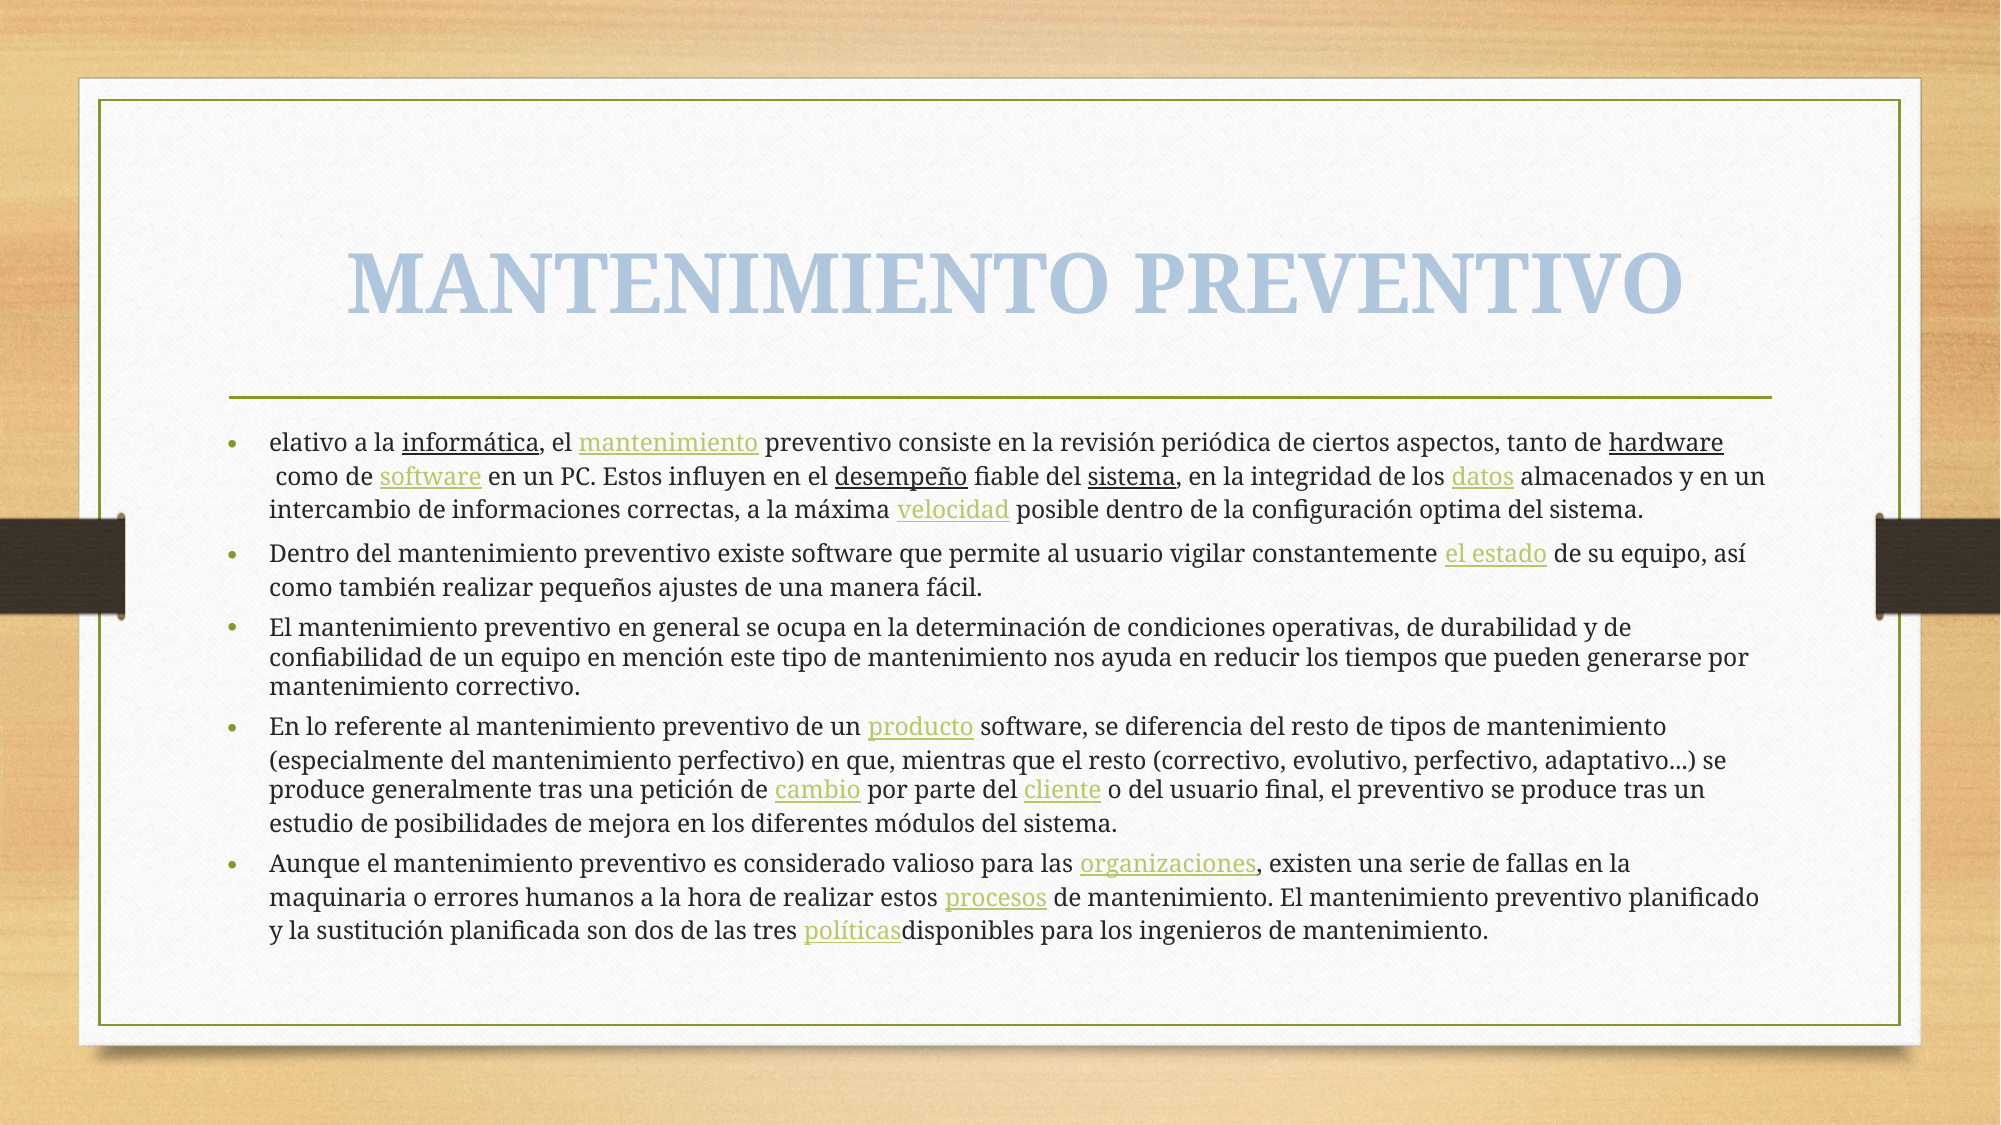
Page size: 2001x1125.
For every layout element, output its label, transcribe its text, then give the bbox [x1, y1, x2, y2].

text_box MANTENIMIENTO PREVENTIVO [331, 223, 1702, 338]
picture [0, 0, 2001, 1125]
list elativo a la informática, el mantenimiento preventivo consiste en la revisión periódica de ciertos aspectos, tanto de hardware como de software en un PC. Estos influyen en el desempeño fiable del sistema, en la integridad de los datos almacenados y en un intercambio de informaciones correctas, a la máxima velocidad posible dentro de la configuración optima del sistema. Dentro del mantenimiento preventivo existe software que permite al usuario vigilar constantemente el estado de su equipo, así como también realizar pequeños ajustes de una manera fácil. El mantenimiento preventivo en general se ocupa en la determinación de condiciones operativas, de durabilidad y de confiabilidad de un equipo en mención este tipo de mantenimiento nos ayuda en reducir los tiempos que pueden generarse por mantenimiento correctivo. En lo referente al mantenimiento preventivo de un producto software, se diferencia del resto de tipos de mantenimiento (especialmente del mantenimiento perfectivo) en que, mientras que el resto (correctivo, evolutivo, perfectivo, adaptativo...) se produce generalmente tras una petición de cambio por parte del cliente o del usuario final, el preventivo se produce tras un estudio de posibilidades de mejora en los diferentes módulos del sistema. Aunque el mantenimiento preventivo es considerado valioso para las organizaciones, existen una serie de fallas en la maquinaria o errores humanos a la hora de realizar estos procesos de mantenimiento. El mantenimiento preventivo planificado y la sustitución planificada son dos de las tres políticasdisponibles para los ingenieros de mantenimiento. [212, 419, 1788, 964]
